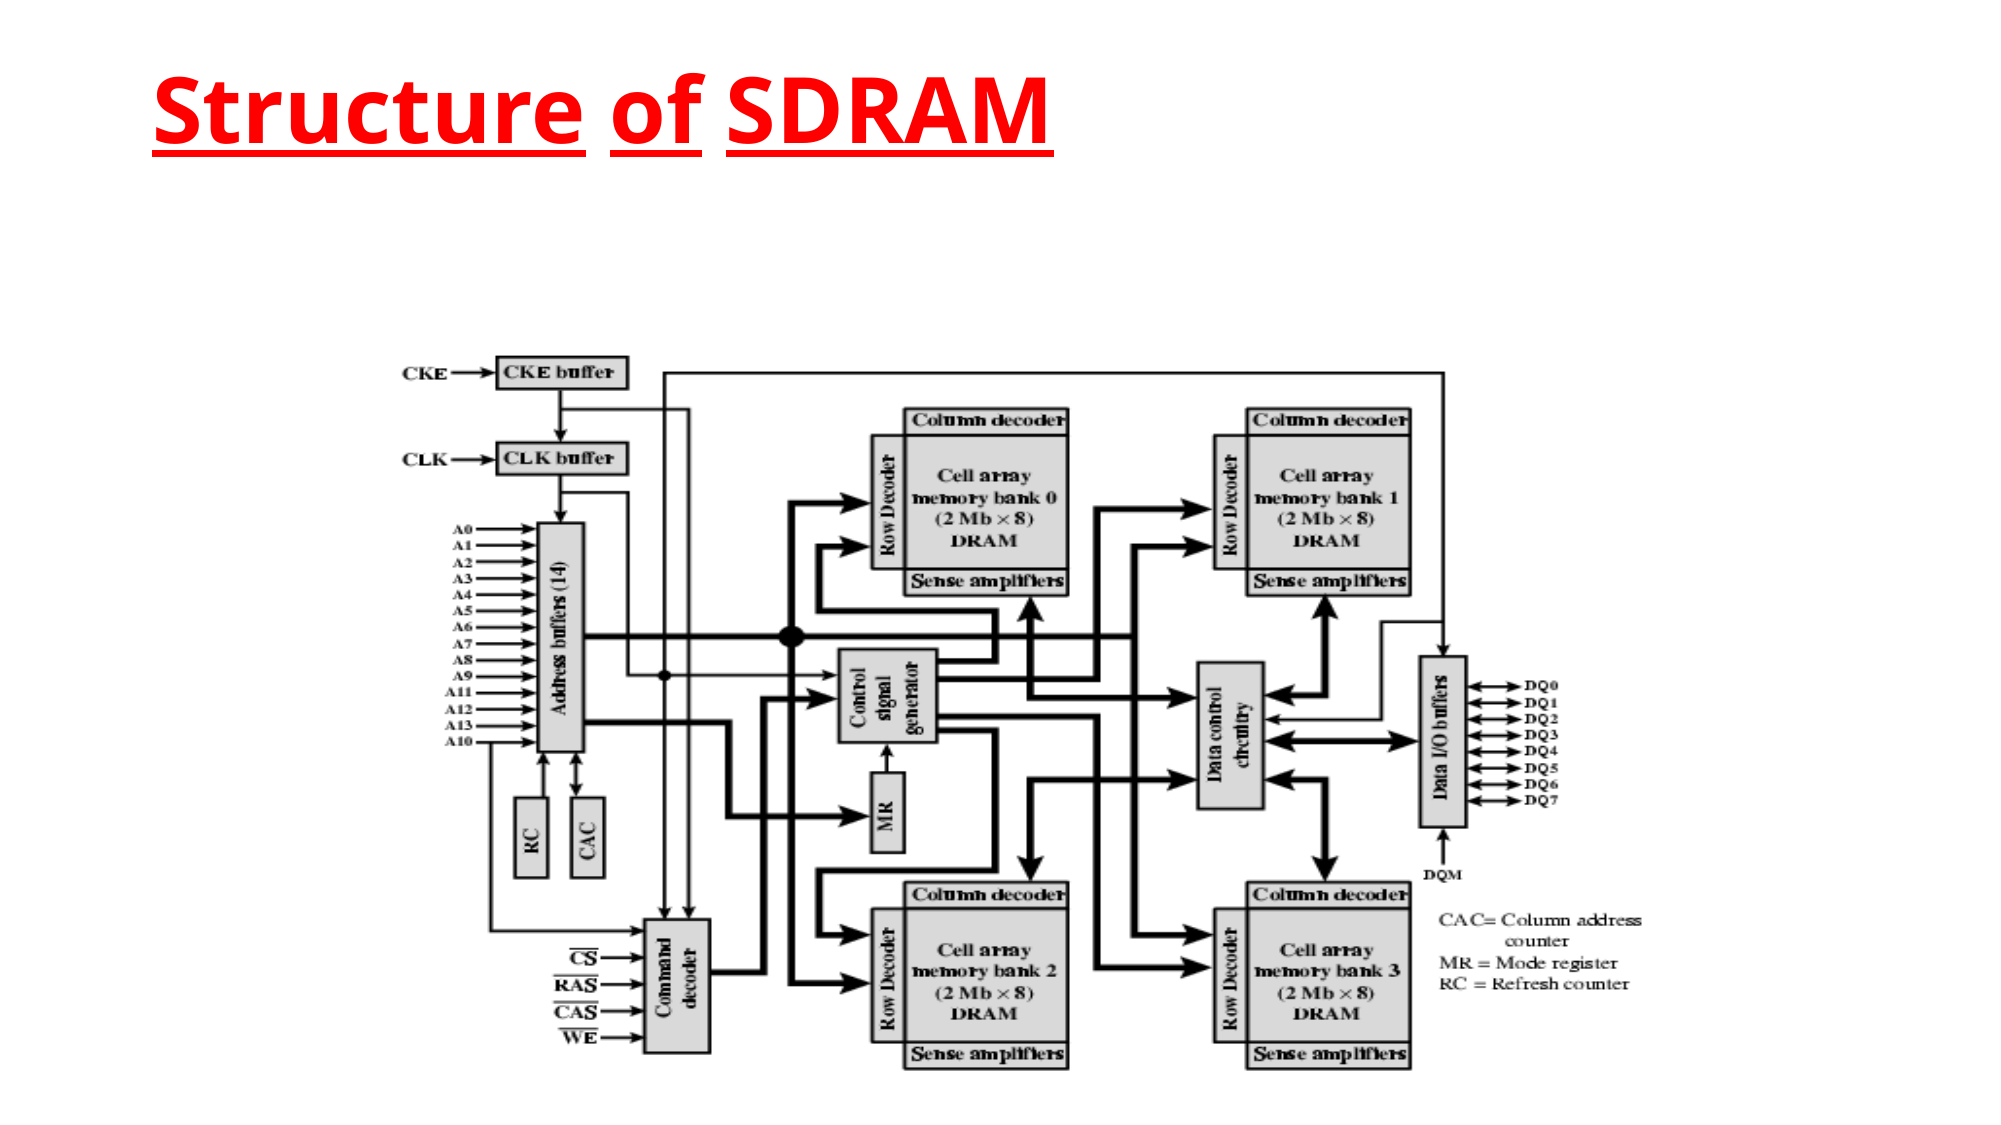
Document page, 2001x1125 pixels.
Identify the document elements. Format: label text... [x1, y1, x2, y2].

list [391, 330, 1652, 1087]
title Structure of SDRAM [137, 59, 1863, 278]
